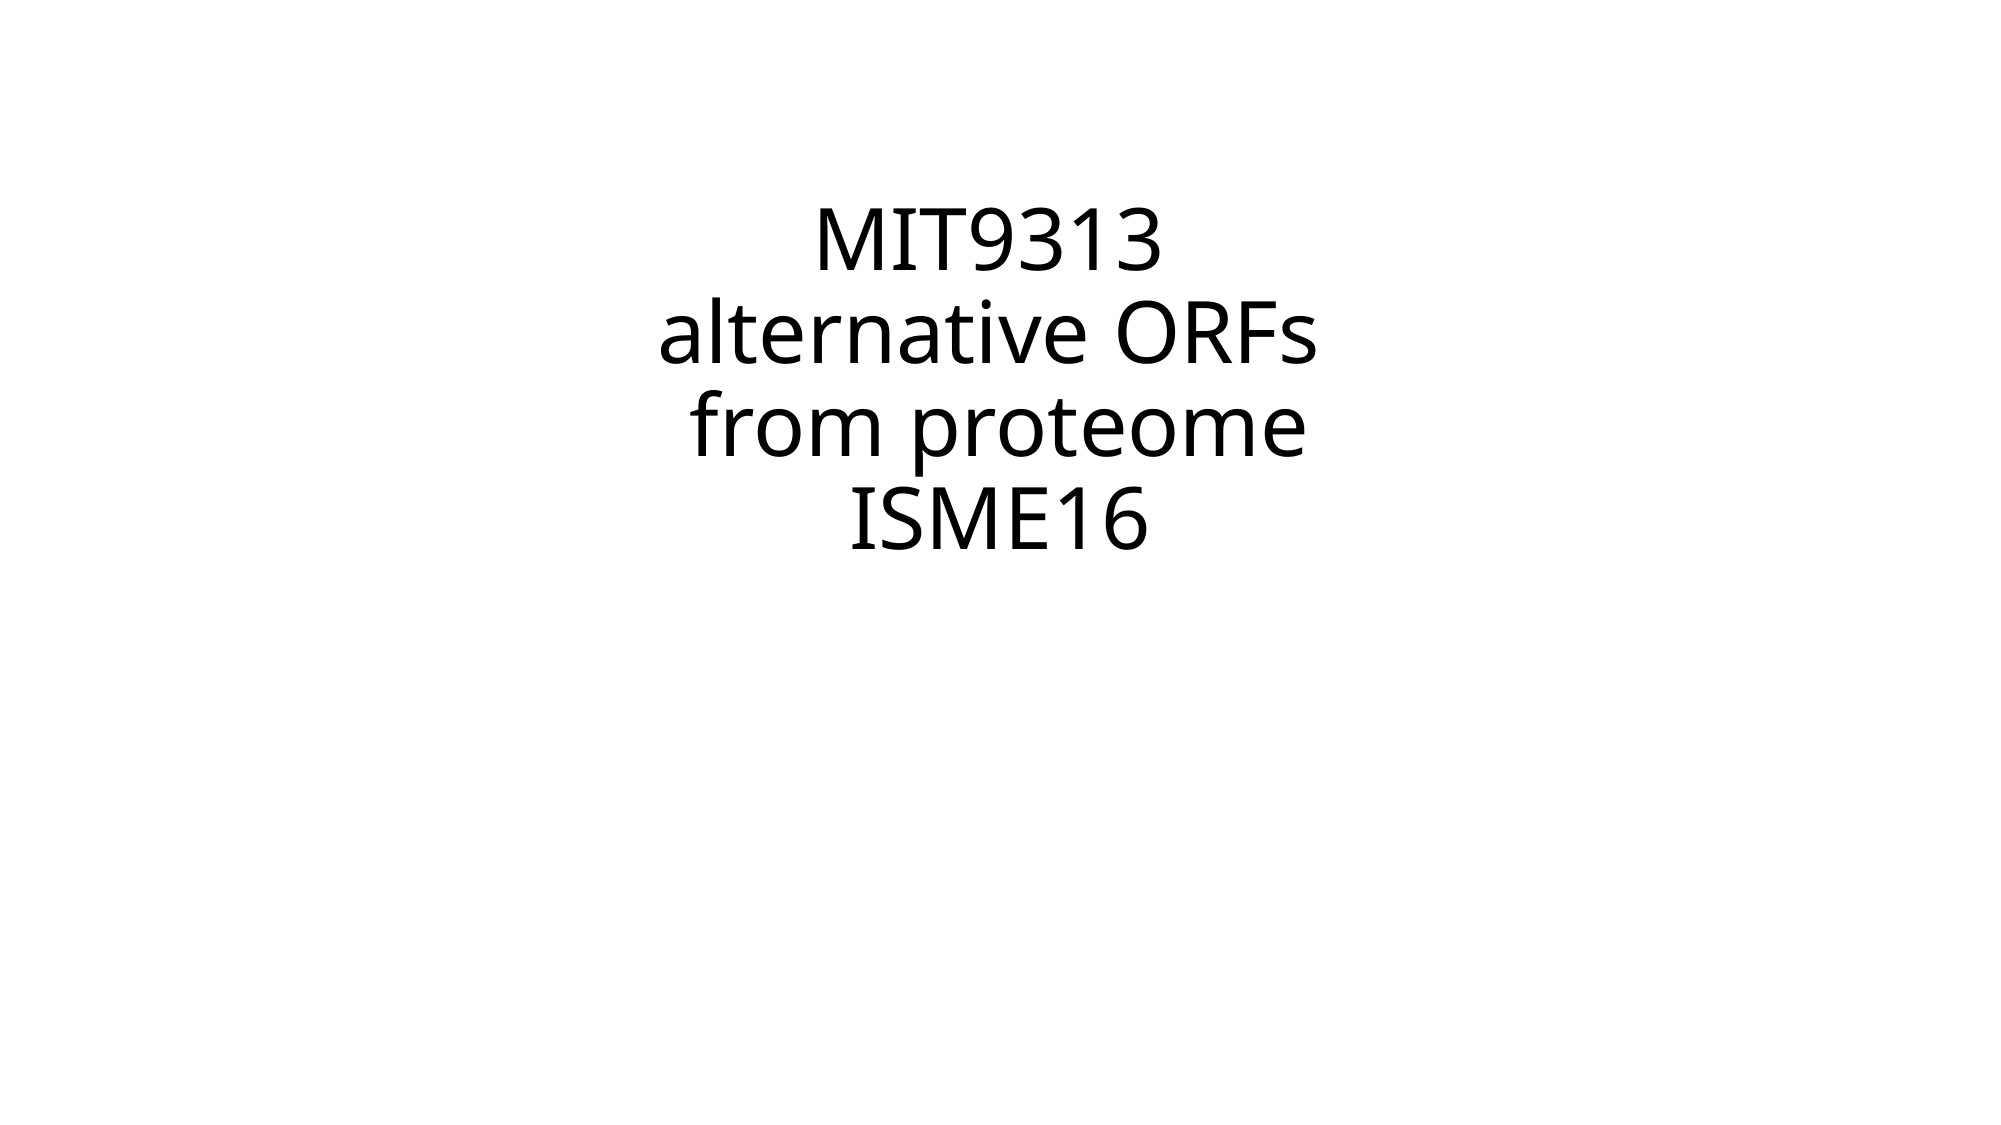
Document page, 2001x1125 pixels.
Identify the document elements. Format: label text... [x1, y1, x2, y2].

title MIT9313 alternative ORFs from proteome ISME16 [249, 184, 1750, 576]
